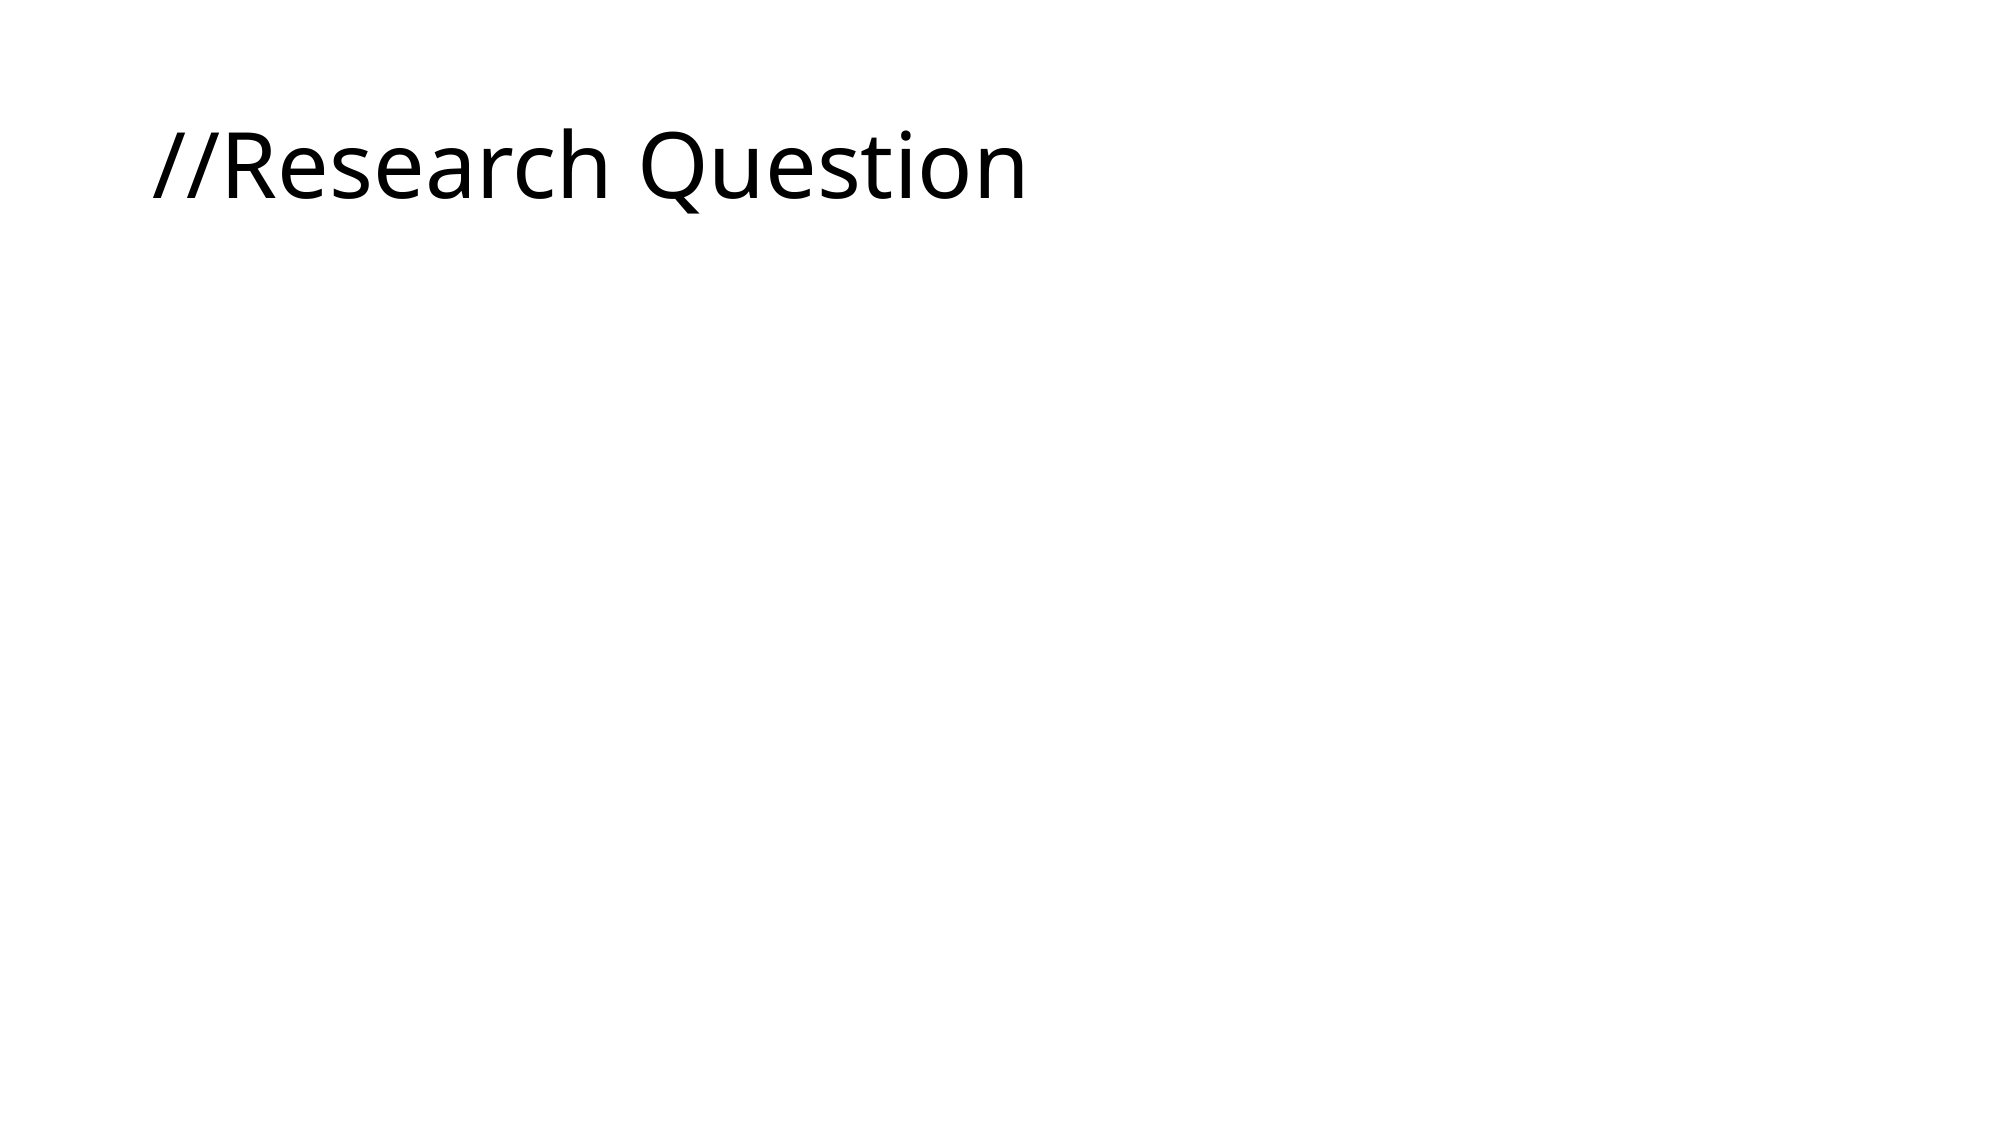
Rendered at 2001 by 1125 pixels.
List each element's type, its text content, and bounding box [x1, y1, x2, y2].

title //Research Question [137, 59, 1863, 278]
